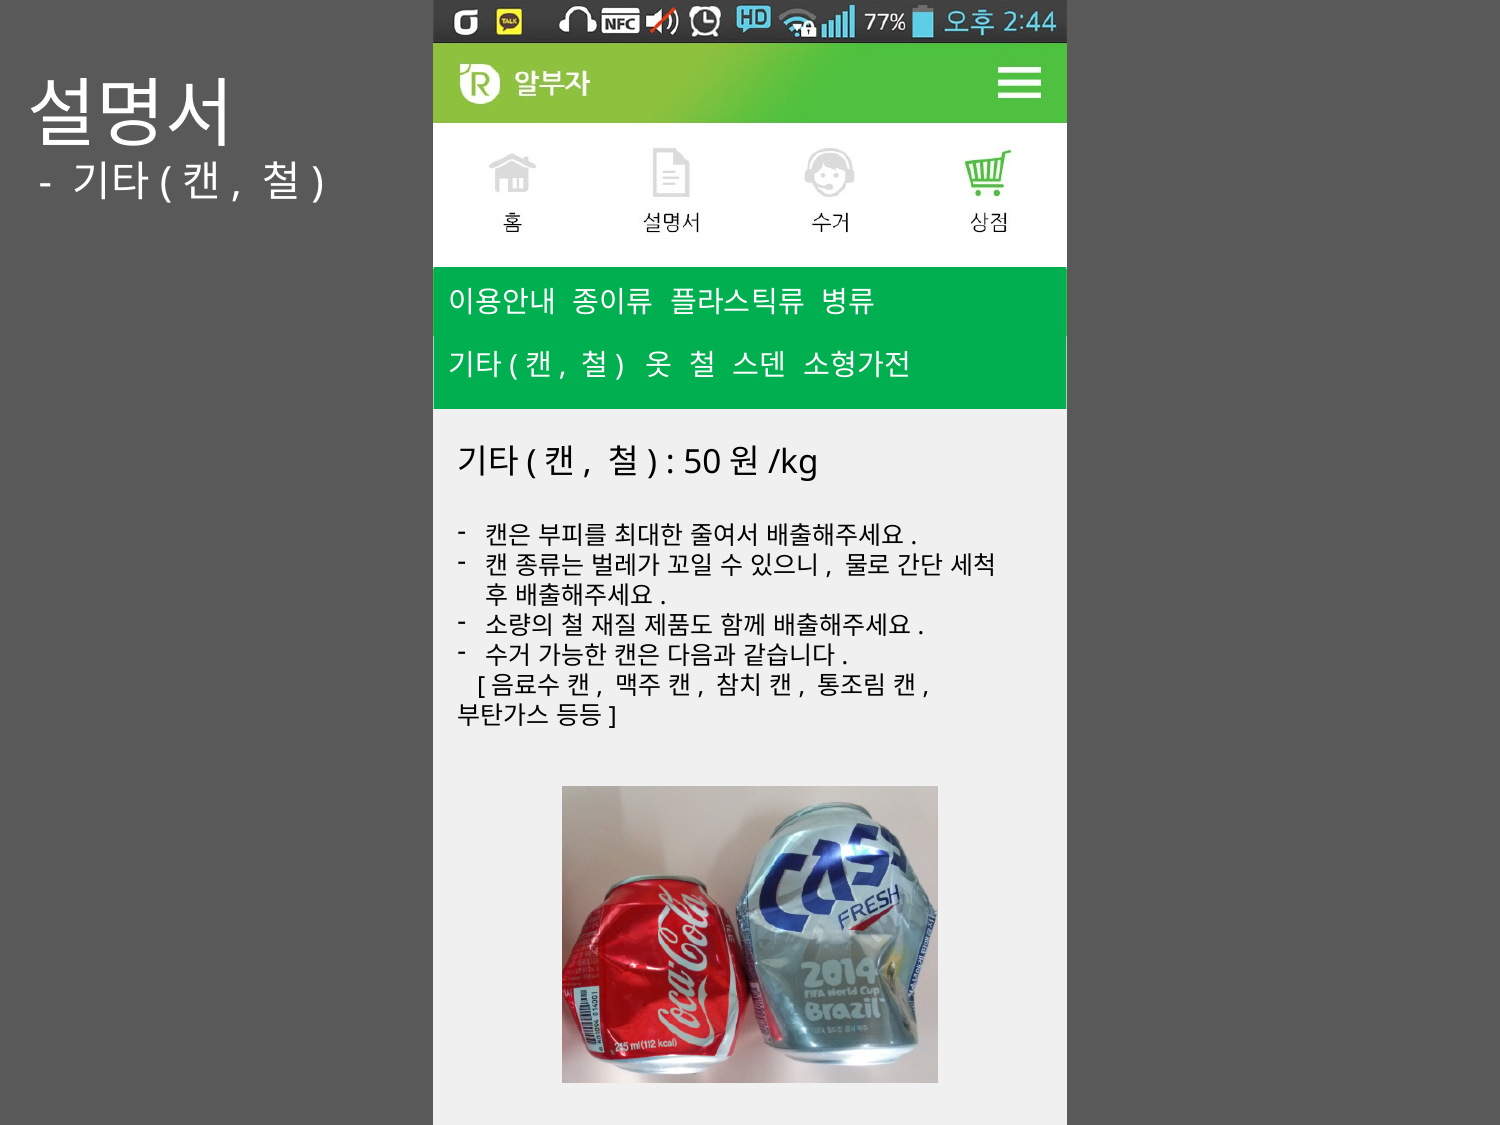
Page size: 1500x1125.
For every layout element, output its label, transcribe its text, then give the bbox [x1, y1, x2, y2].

text_box 설명서 - 기타(캔, 철) [13, 57, 380, 213]
picture [433, 0, 1067, 1125]
